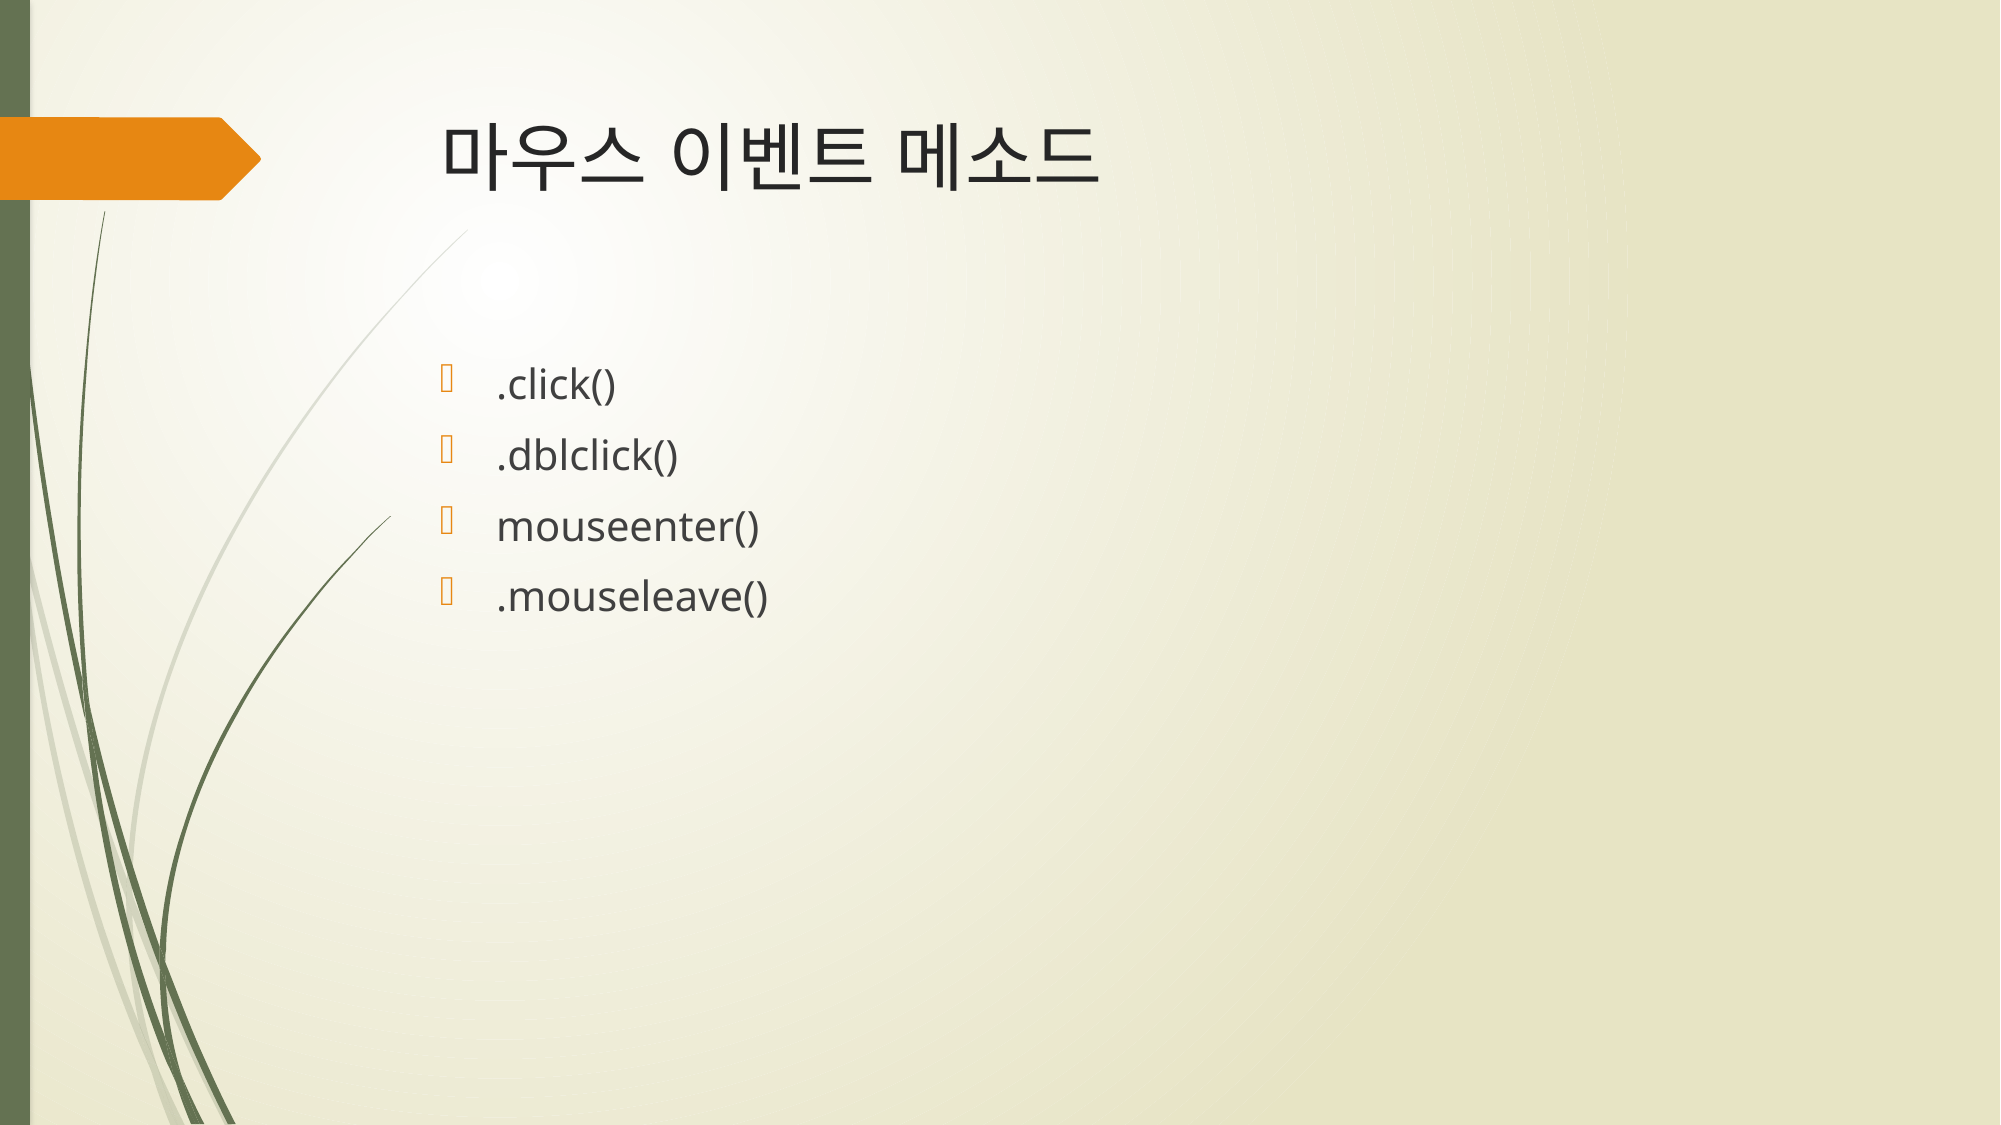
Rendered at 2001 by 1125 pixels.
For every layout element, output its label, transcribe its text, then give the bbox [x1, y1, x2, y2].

list .click() .dblclick() mouseenter() .mouseleave() [424, 350, 1888, 970]
title 마우스 이벤트 메소드 [425, 102, 1888, 313]
